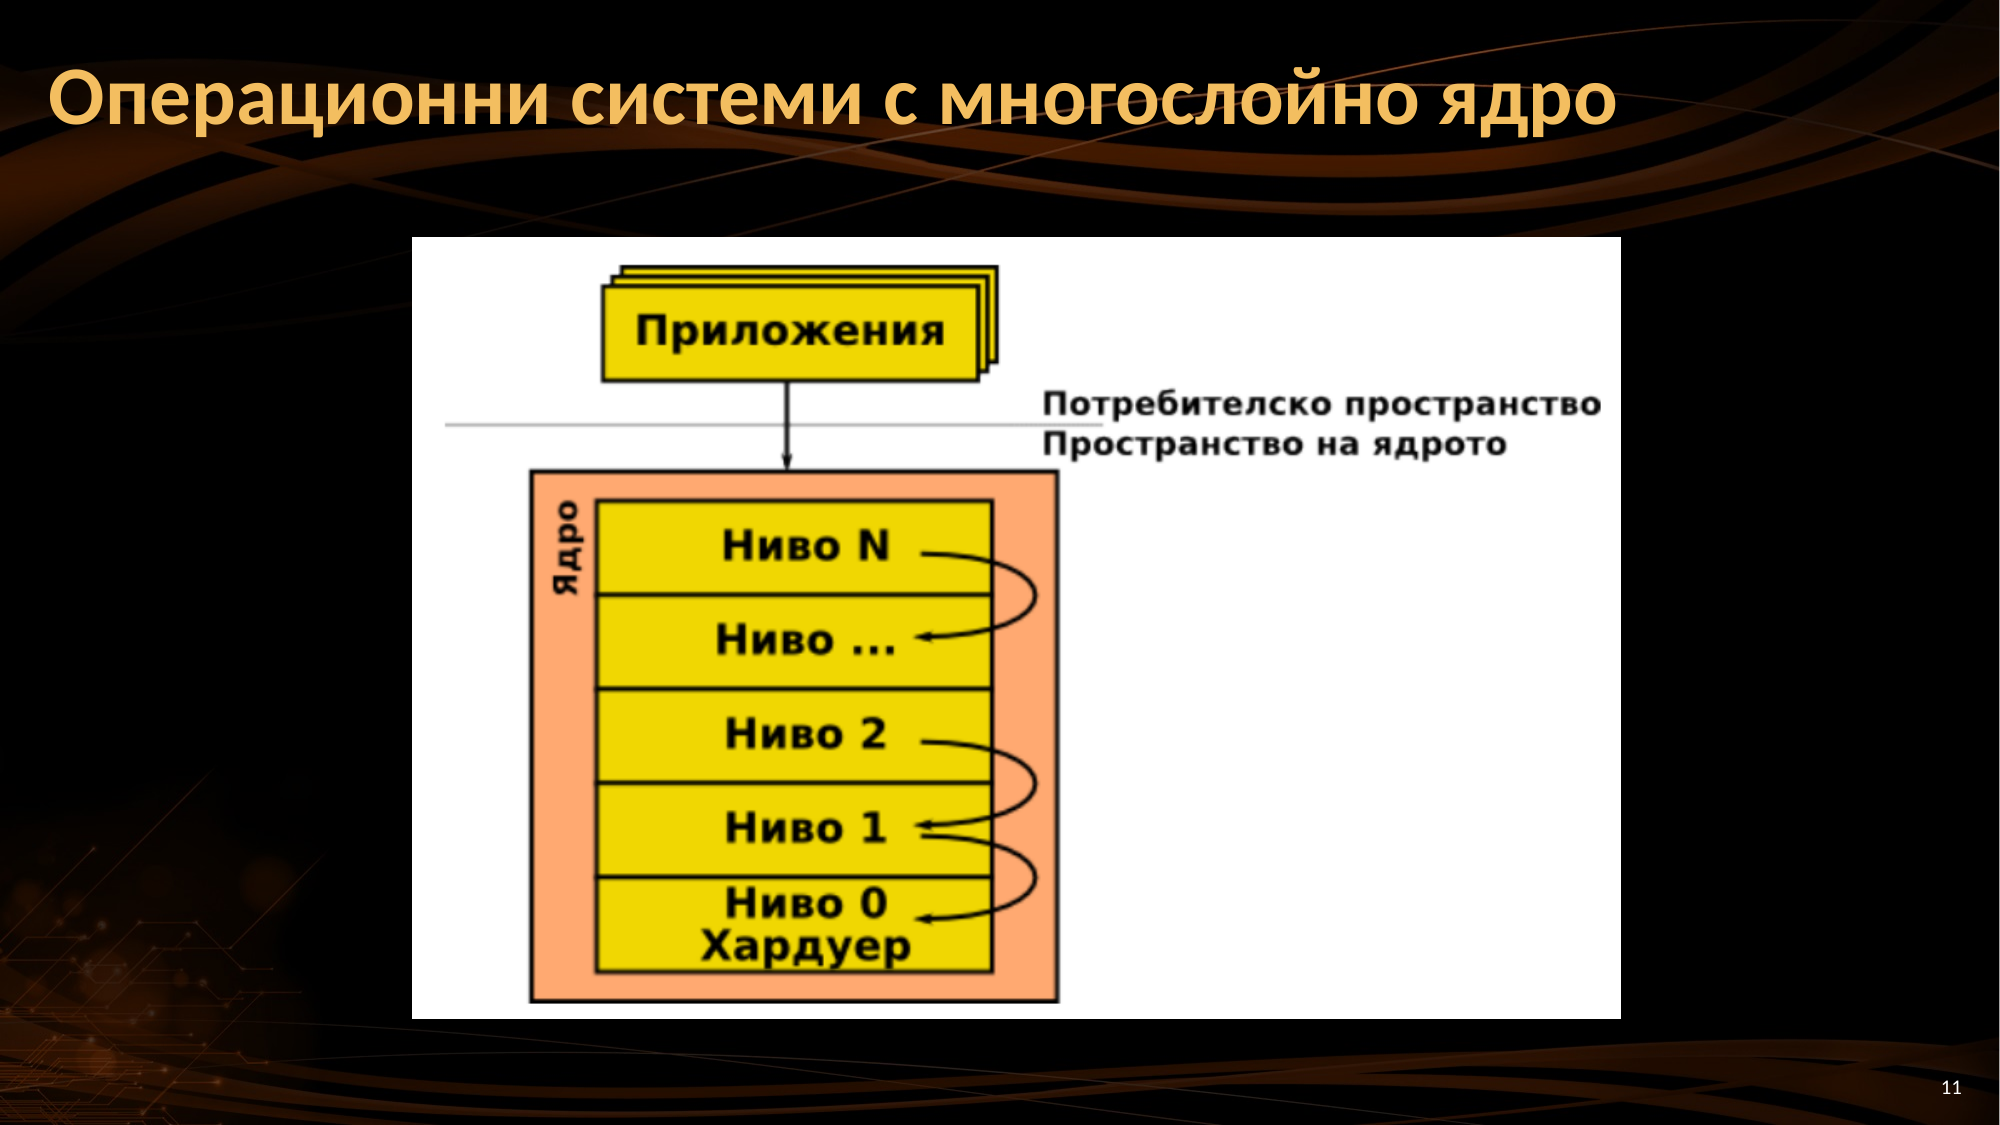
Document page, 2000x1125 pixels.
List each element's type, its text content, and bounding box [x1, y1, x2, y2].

title Операционни системи с многослойно ядро [30, 6, 1675, 189]
picture [0, 0, 2000, 1125]
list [412, 237, 1621, 1019]
slide_number 11 [1897, 1070, 1968, 1103]
